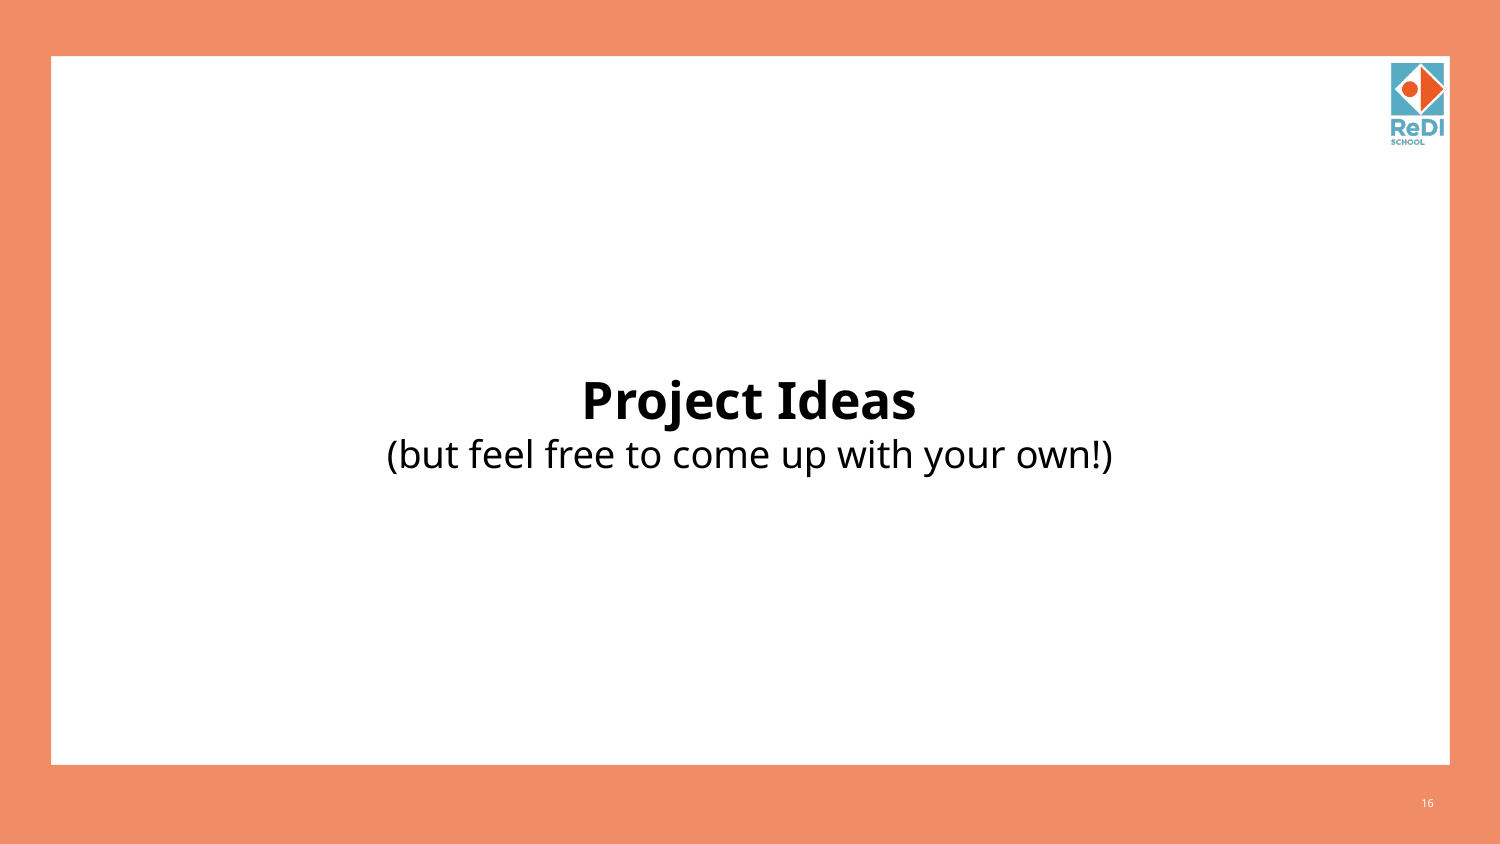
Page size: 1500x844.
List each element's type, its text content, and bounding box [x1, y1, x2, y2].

slide_number ‹#› [1388, 781, 1449, 827]
picture [1391, 63, 1447, 145]
title Project Ideas (but feel free to come up with your own!) [51, 352, 1449, 491]
